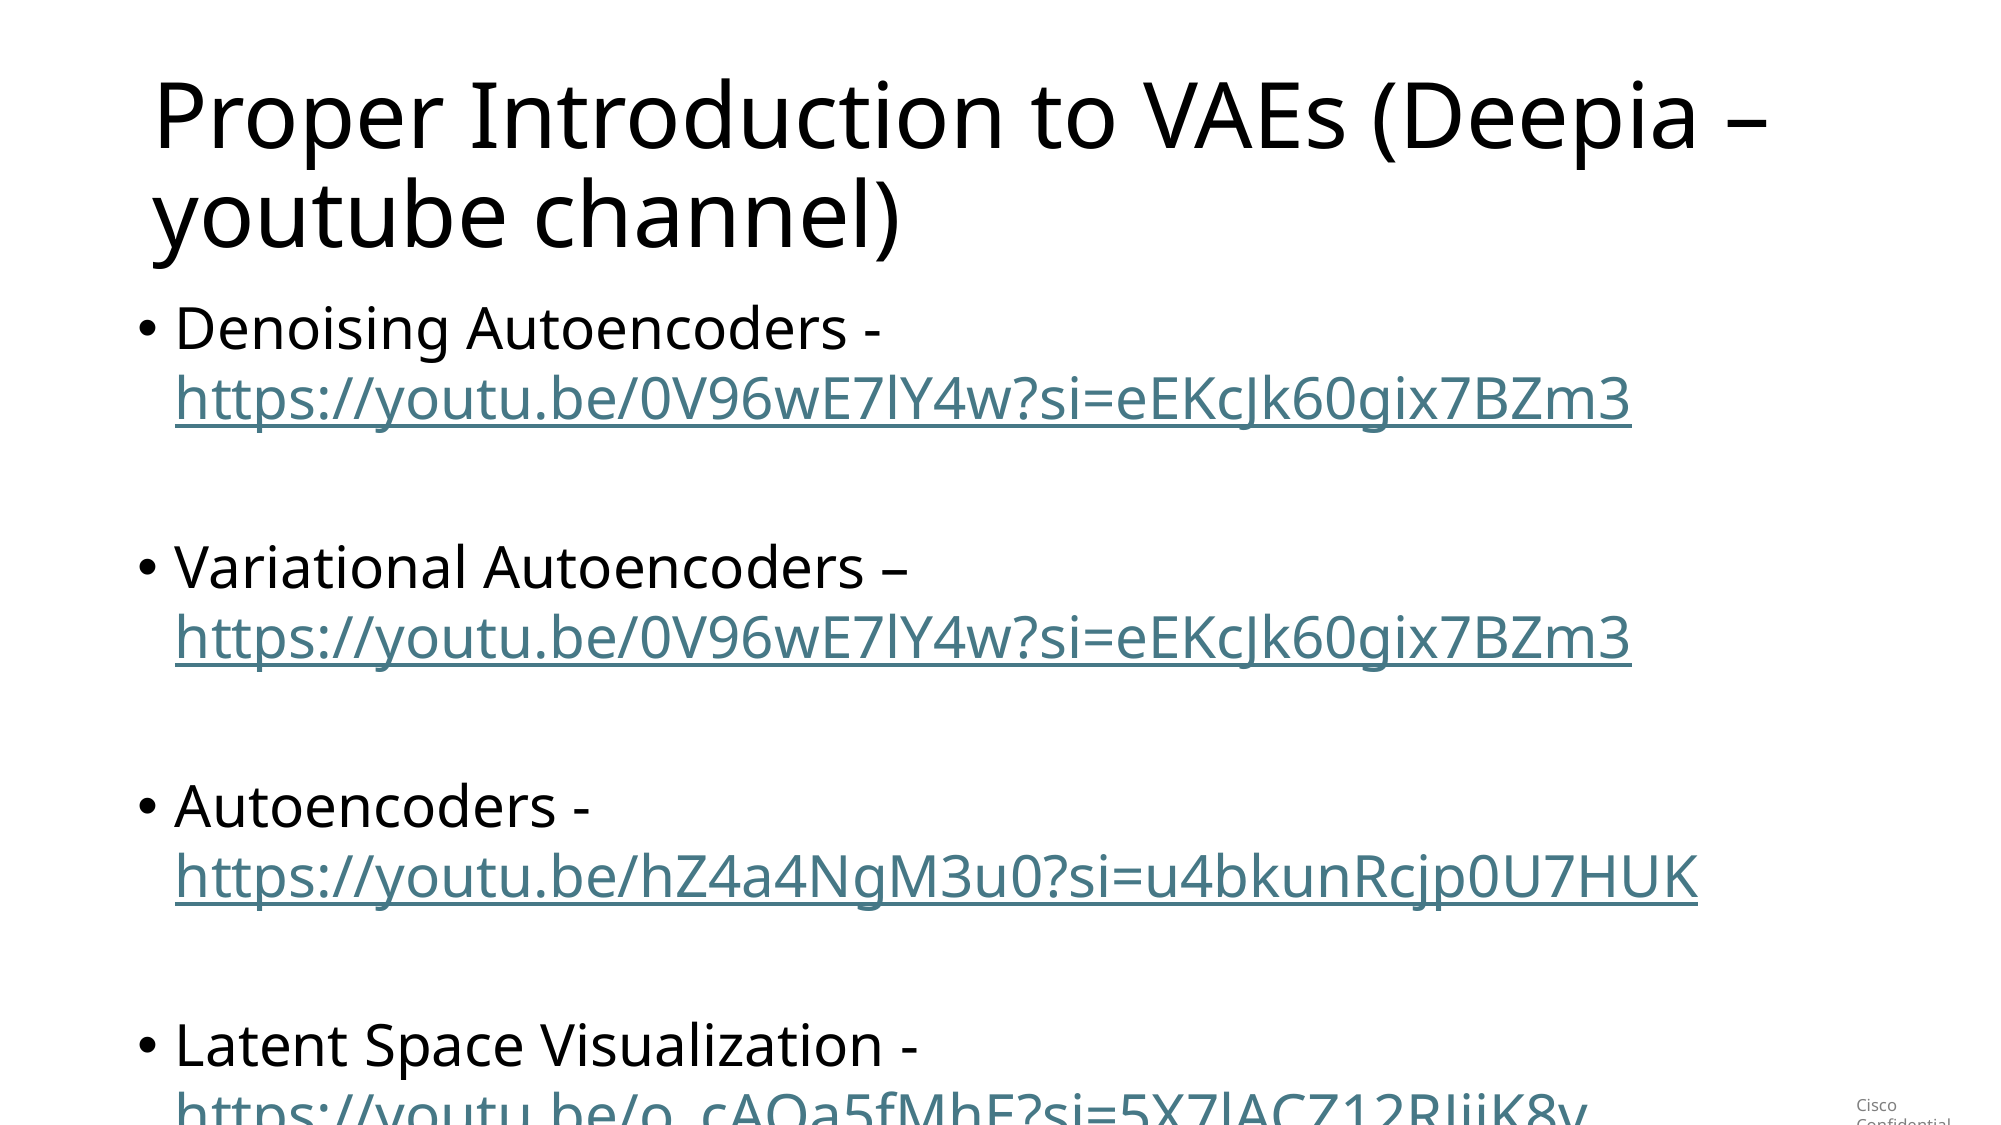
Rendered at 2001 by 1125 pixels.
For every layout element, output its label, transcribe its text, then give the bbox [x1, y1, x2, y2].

list Denoising Autoencoders - https://youtu.be/0V96wE7lY4w?si=eEKcJk60gix7BZm3 Variational Autoencoders – https://youtu.be/0V96wE7lY4w?si=eEKcJk60gix7BZm3 Autoencoders - https://youtu.be/hZ4a4NgM3u0?si=u4bkunRcjp0U7HUK Latent Space Visualization - https://youtu.be/o_cAOa5fMhE?si=5X7lACZ12RJjiK8v [137, 299, 1863, 1014]
title Proper Introduction to VAEs (Deepia – youtube channel) [137, 59, 1863, 278]
